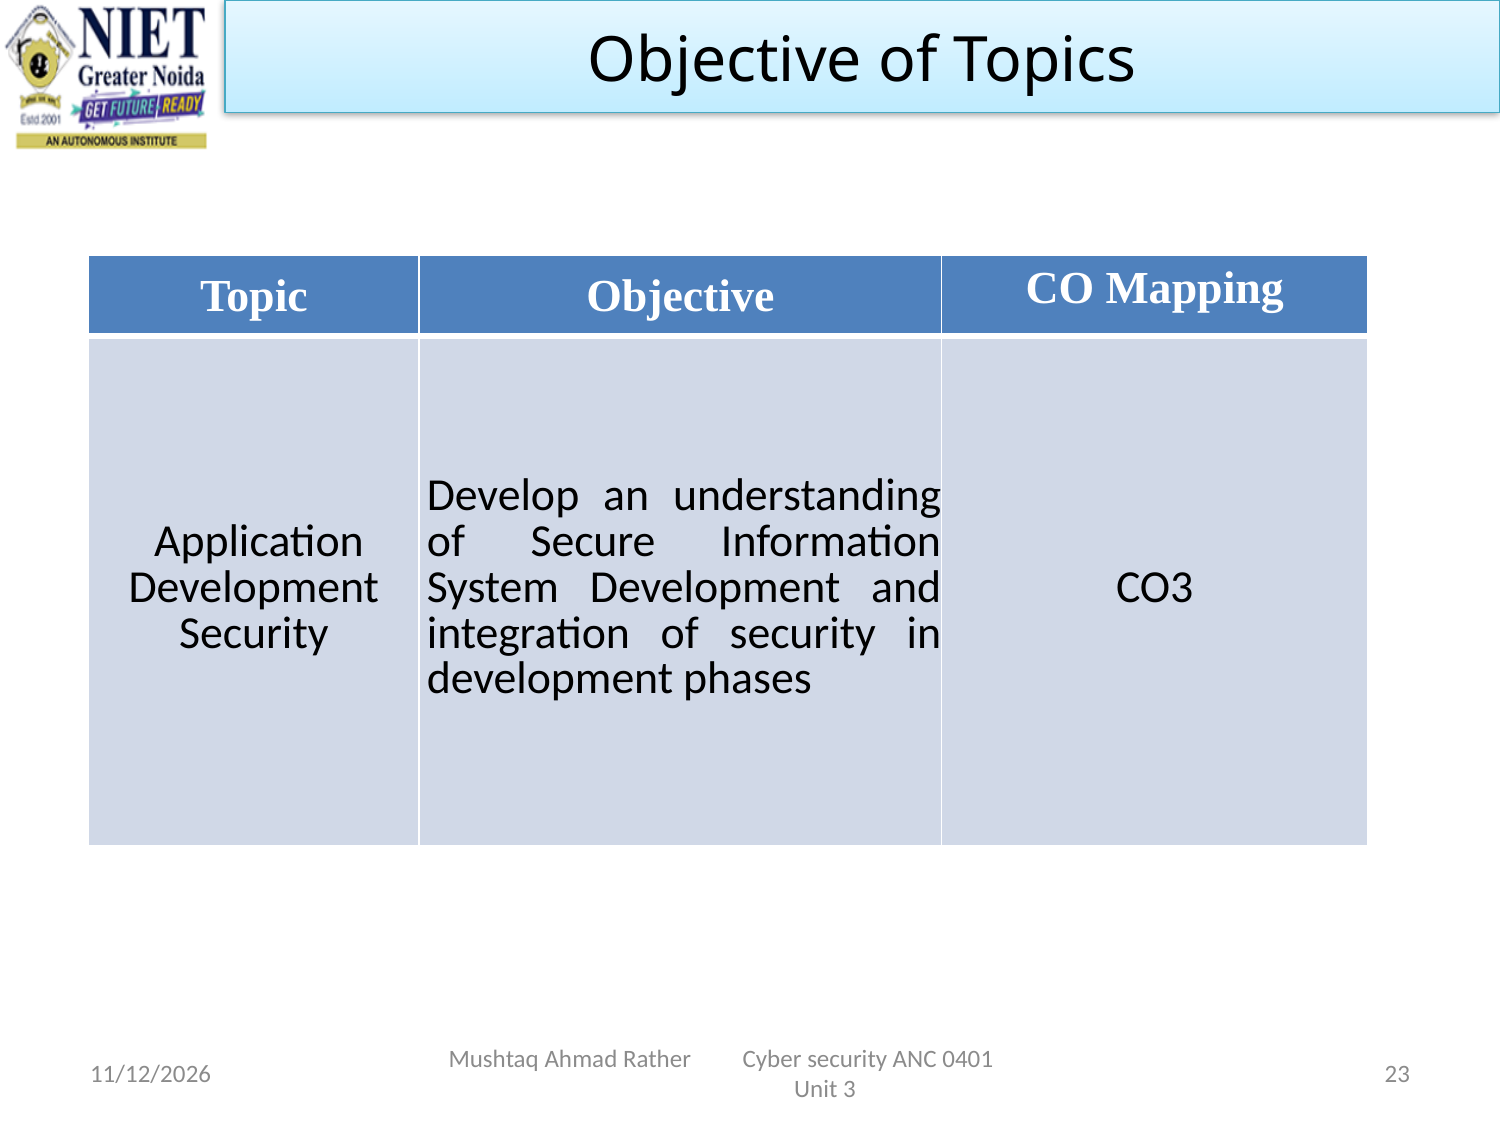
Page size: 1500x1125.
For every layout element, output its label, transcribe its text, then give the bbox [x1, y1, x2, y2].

slide_number 23 [1238, 1042, 1425, 1103]
footer Mushtaq Ahmad Rather Cyber security ANC 0401 Unit 3 [412, 1042, 1238, 1103]
table_header CO Mapping [942, 256, 1367, 333]
picture [0, 0, 238, 154]
table_cell CO3 [942, 339, 1367, 845]
table_header Objective [420, 256, 941, 333]
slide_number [75, 1042, 412, 1103]
text_box Objective of Topics [238, 0, 1500, 113]
table_cell Develop an understanding of Secure Information System Development and integration of security in development phases [420, 339, 941, 845]
table_header Topic [89, 256, 418, 333]
table_cell Application Development Security [89, 339, 418, 845]
